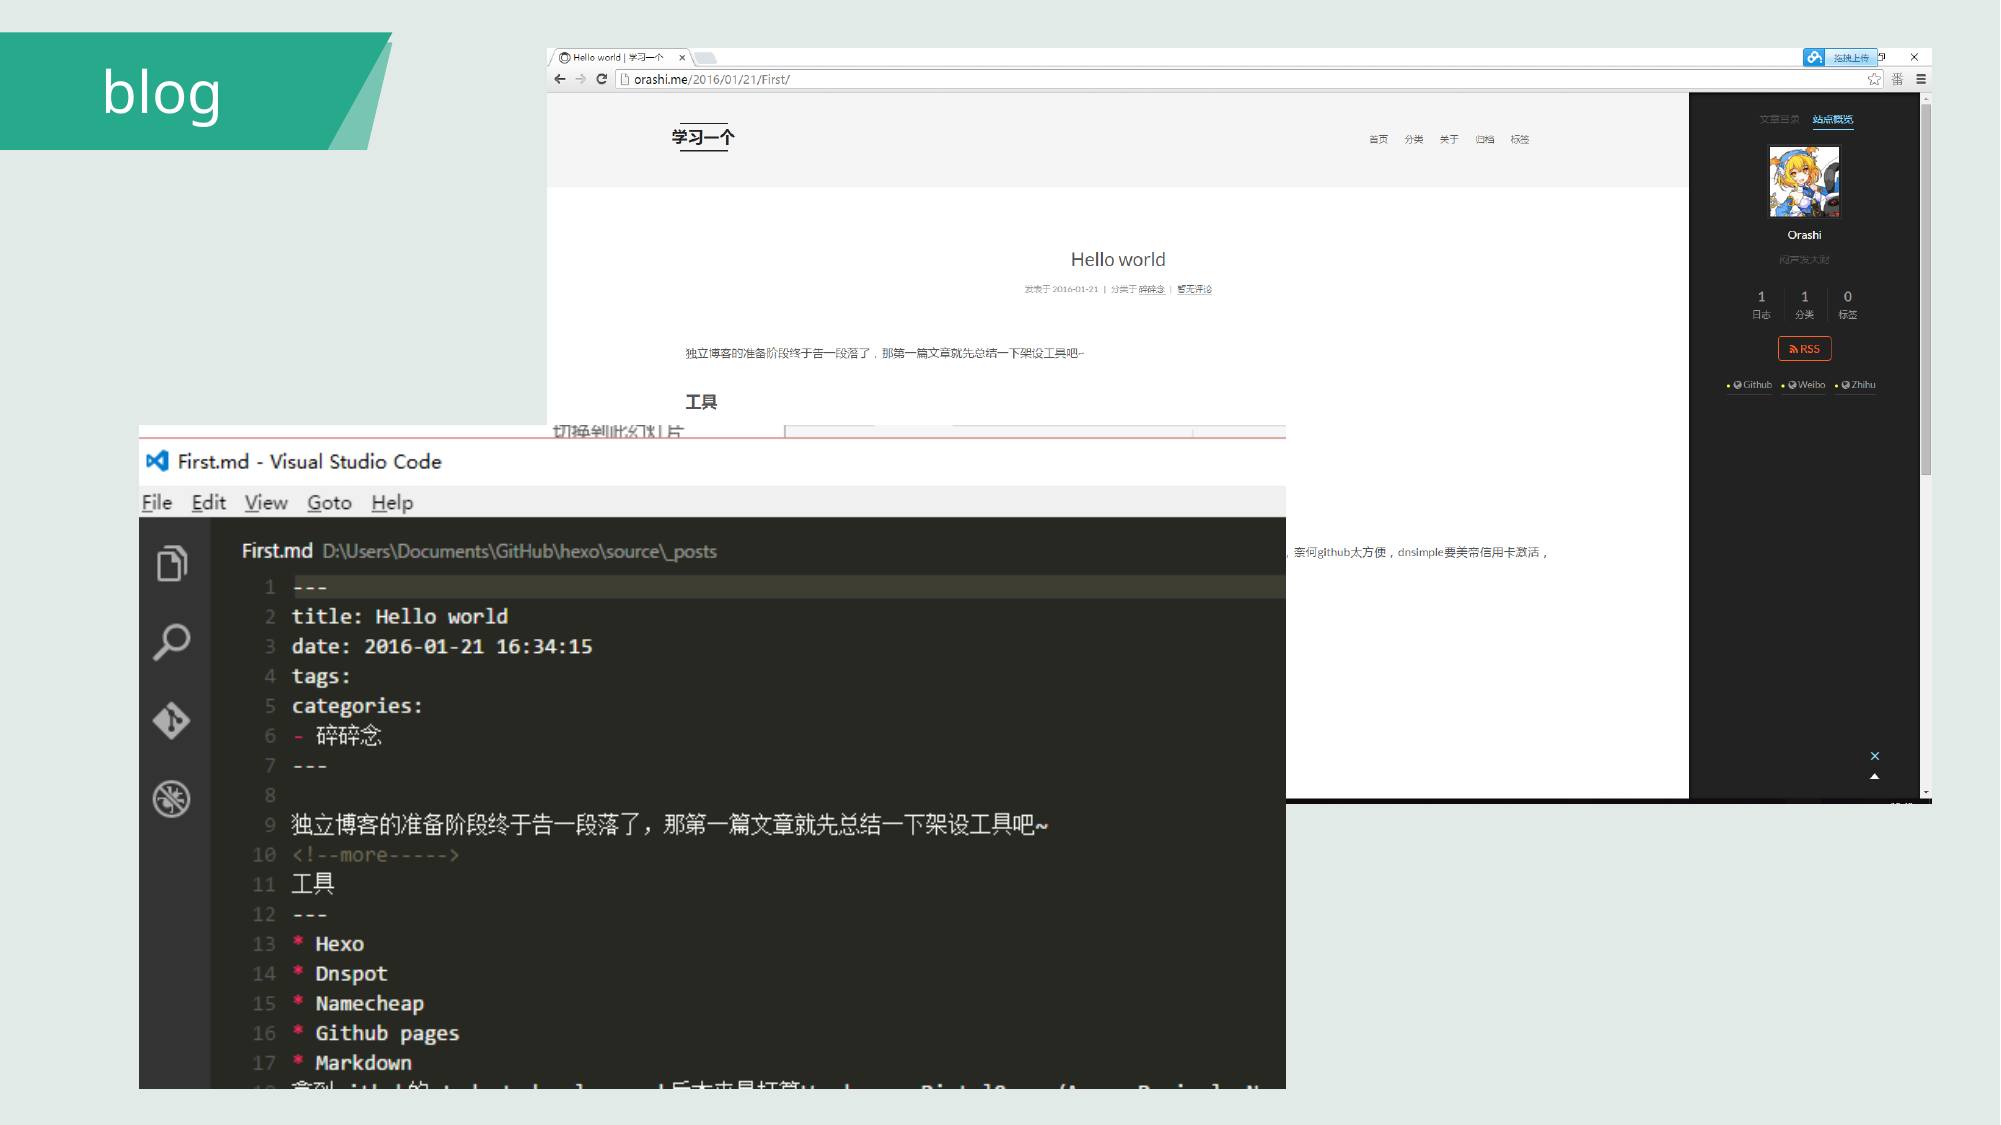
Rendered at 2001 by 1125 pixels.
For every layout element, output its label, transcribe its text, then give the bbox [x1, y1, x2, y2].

text_box blog [0, 48, 333, 133]
text_box [329, 41, 394, 151]
picture [138, 48, 1932, 1089]
text_box [0, 31, 395, 151]
